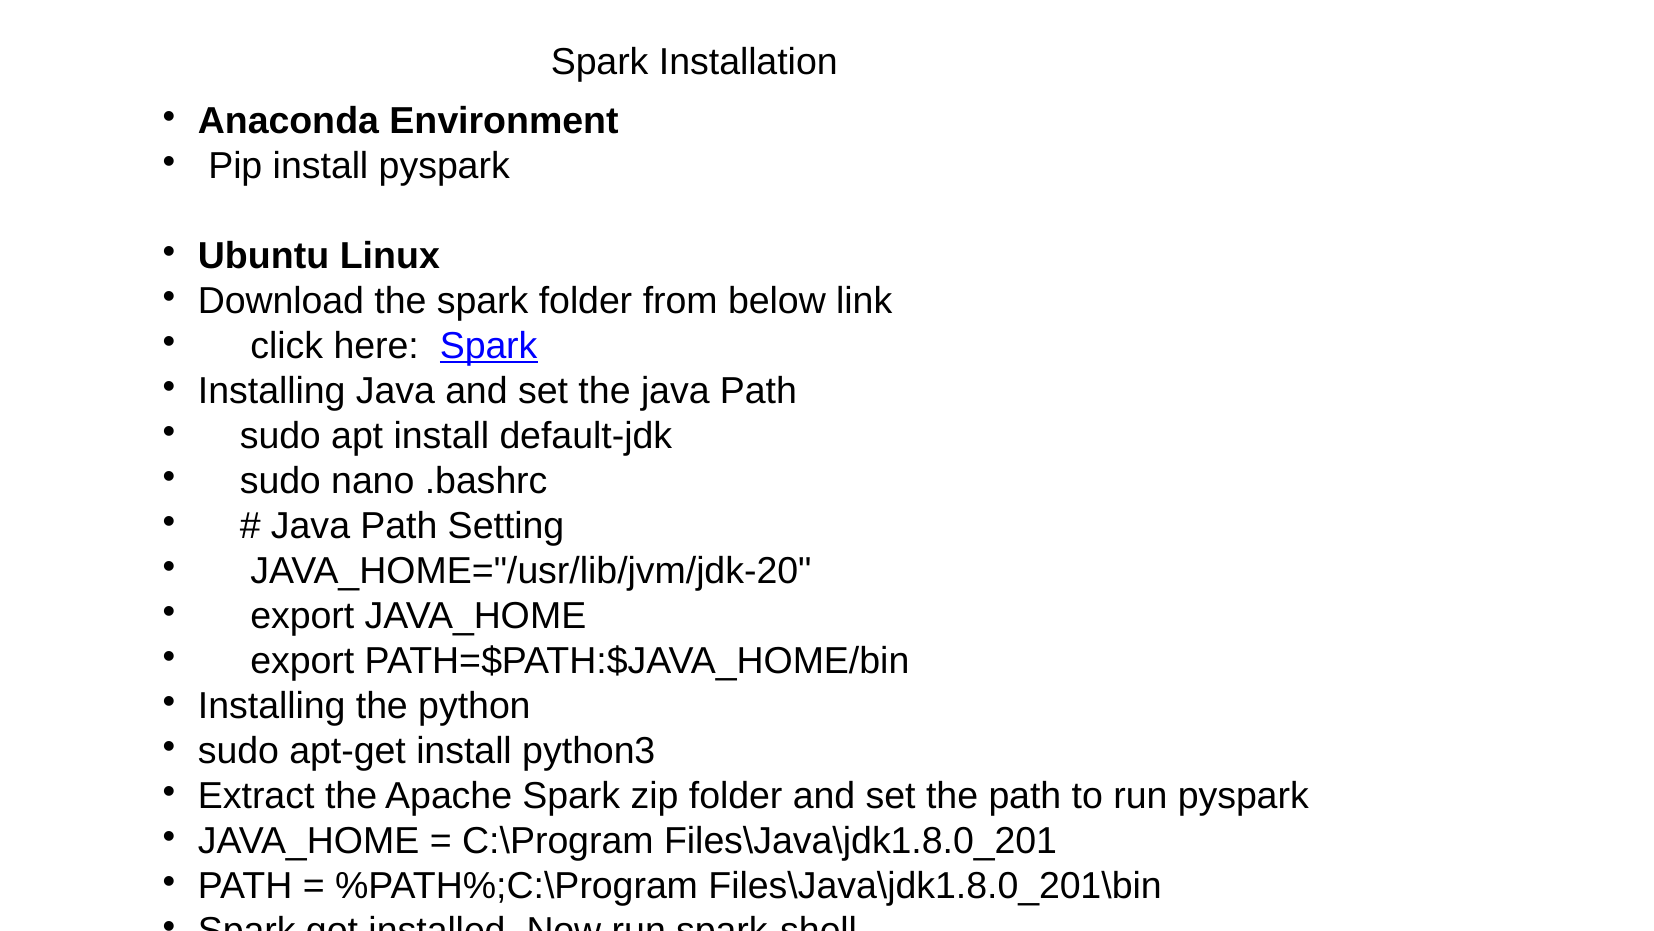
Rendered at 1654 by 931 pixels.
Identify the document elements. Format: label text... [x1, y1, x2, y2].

text_box Anaconda Environment Pip install pyspark Ubuntu Linux Download the spark folder from below link click here: Spark Installing Java and set the java Path sudo apt install default-jdk sudo nano .bashrc # Java Path Setting JAVA_HOME="/usr/lib/jvm/jdk-20" export JAVA_HOME export PATH=$PATH:$JAVA_HOME/bin Installing the python sudo apt-get install python3 Extract the Apache Spark zip folder and set the path to run pyspark JAVA_HOME = C:\Program Files\Java\jdk1.8.0_201 PATH = %PATH%;C:\Program Files\Java\jdk1.8.0_201\bin Spark got installed. Now run spark-shell [147, 88, 1477, 931]
text_box Spark Installation [147, 29, 1477, 87]
